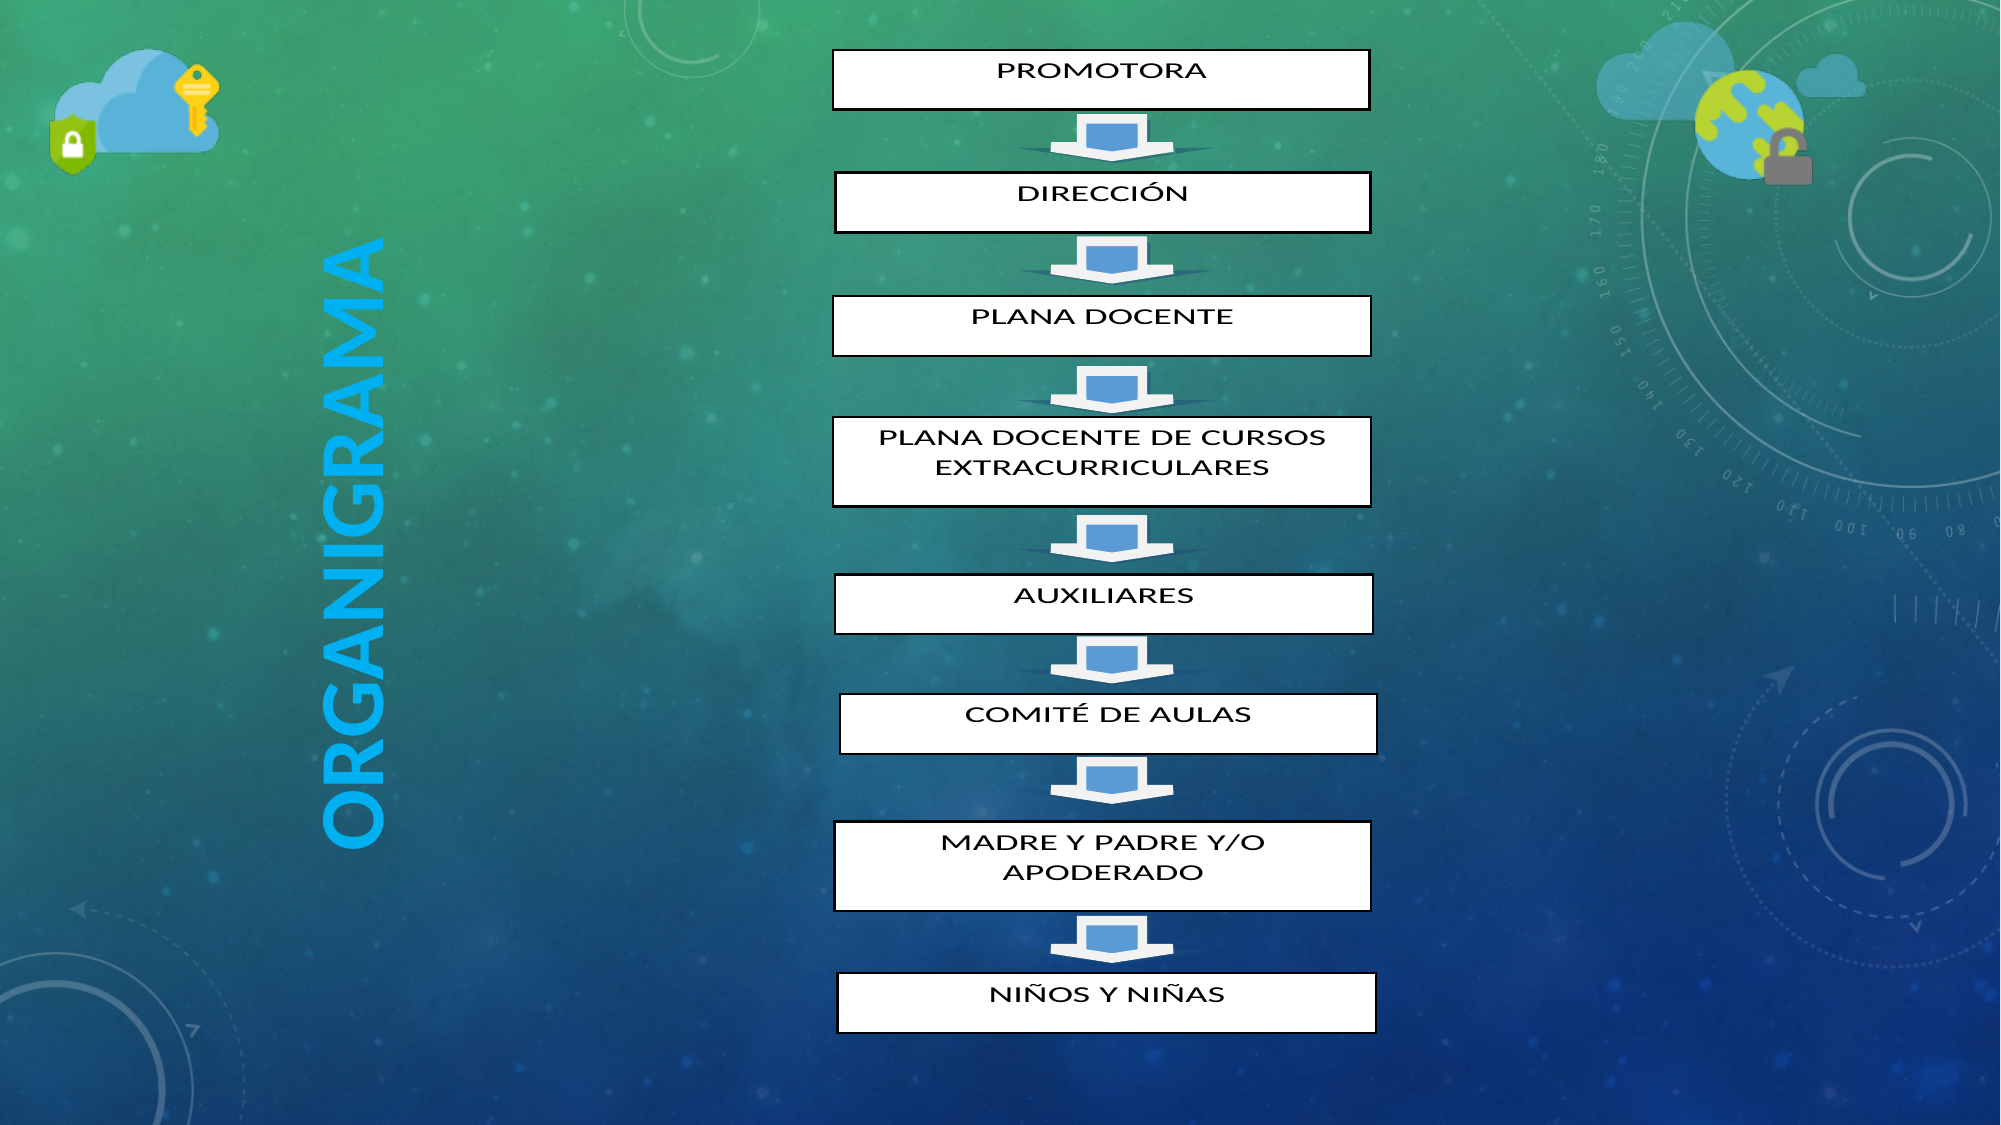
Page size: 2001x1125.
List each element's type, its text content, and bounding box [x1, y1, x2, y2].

text_box ORGANIGRAMA [283, 222, 404, 867]
picture [0, 0, 2001, 1125]
